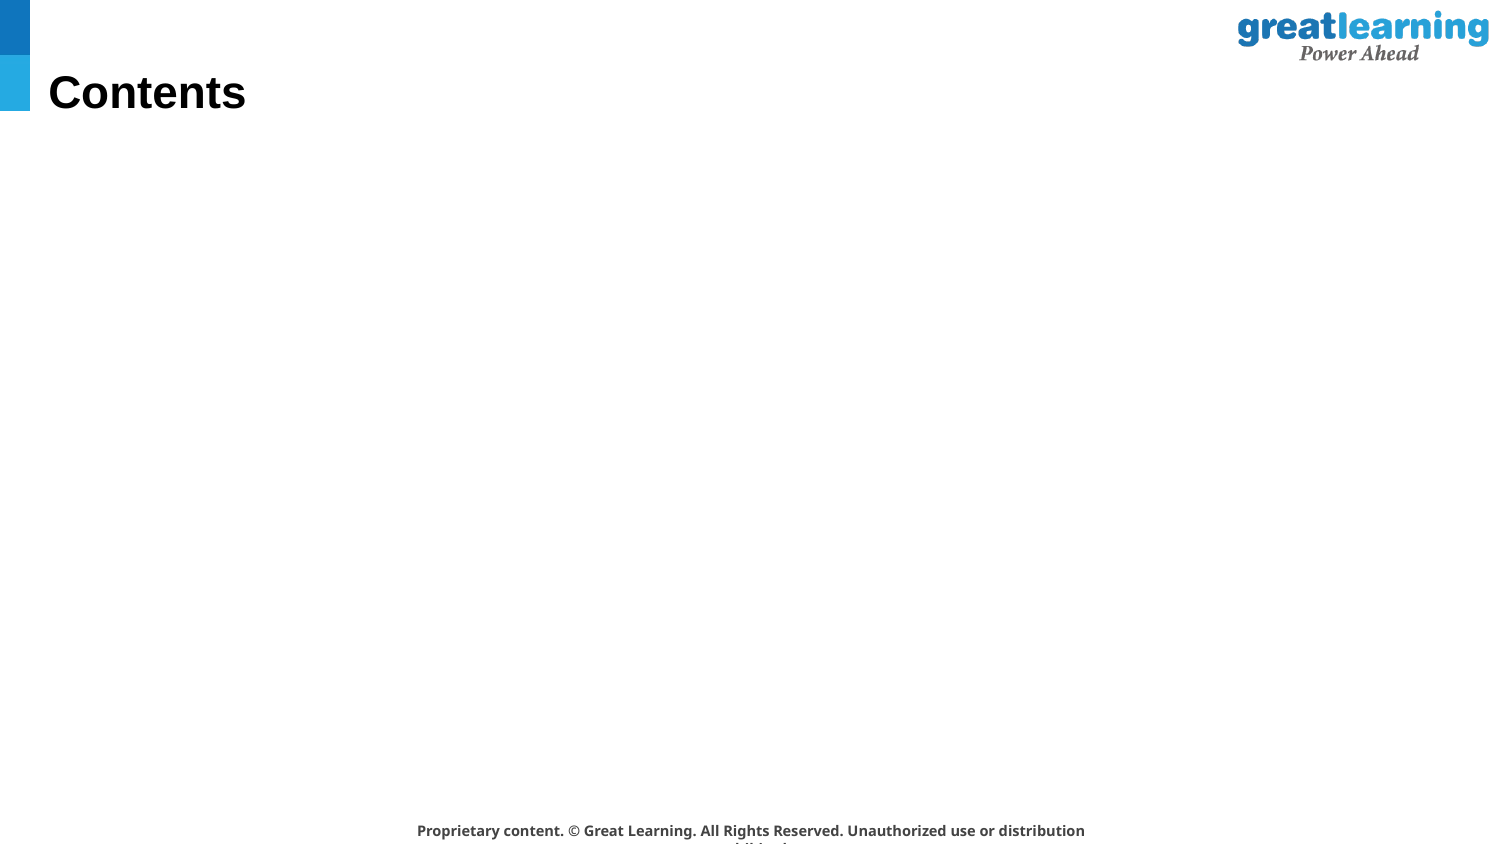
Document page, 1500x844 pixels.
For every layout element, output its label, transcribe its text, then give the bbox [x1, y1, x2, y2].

picture [1234, 10, 1491, 62]
picture [0, 0, 30, 111]
title Contents [33, 47, 1431, 142]
